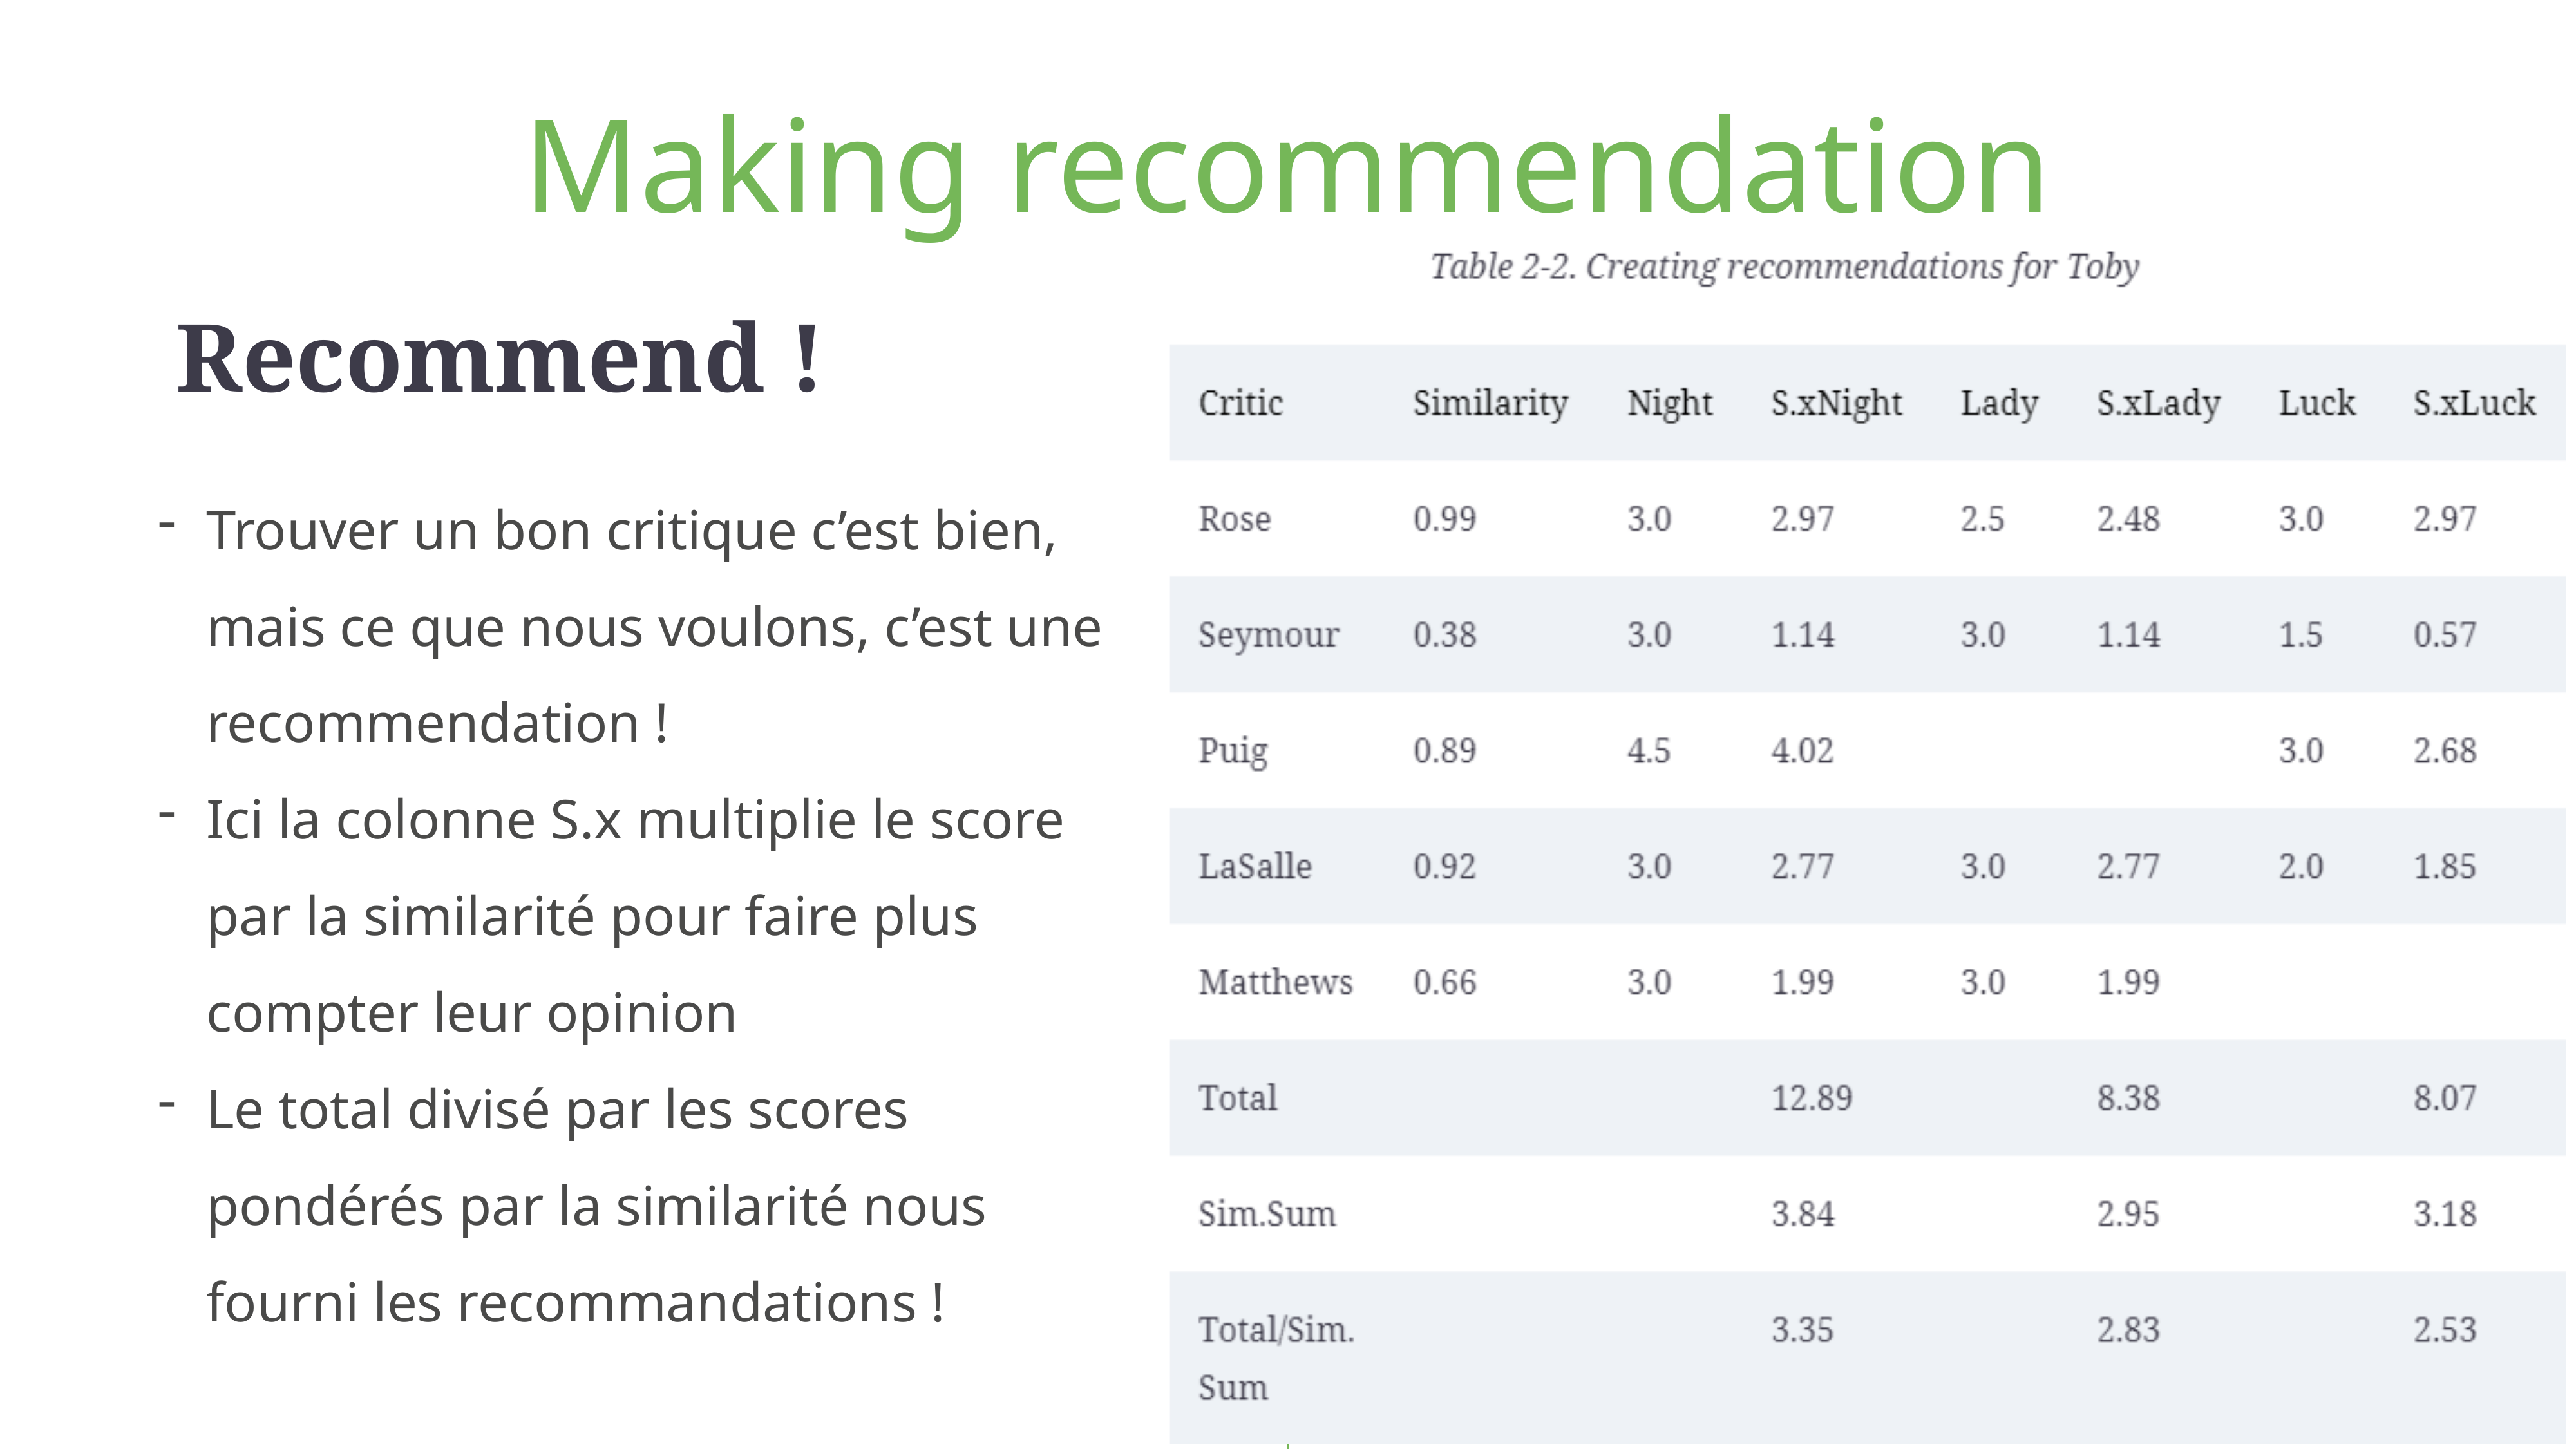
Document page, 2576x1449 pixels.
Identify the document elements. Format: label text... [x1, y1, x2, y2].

slide_number 9 [1289, 1444, 1392, 1449]
text_box Making recommendation [261, 79, 2313, 243]
slide_number 9 [1193, 1444, 1287, 1449]
text_box Recommend ! [166, 293, 1168, 416]
text_box Trouver un bon critique c’est bien, mais ce que nous voulons, c’est une recommendation ! Ici la colonne S.x multiplie le score par la similarité pour faire plus compter leur opinion Le total divisé par les scores pondérés par la similarité nous fourni les recommandations ! [148, 459, 1120, 1338]
picture [1168, 244, 2566, 1444]
